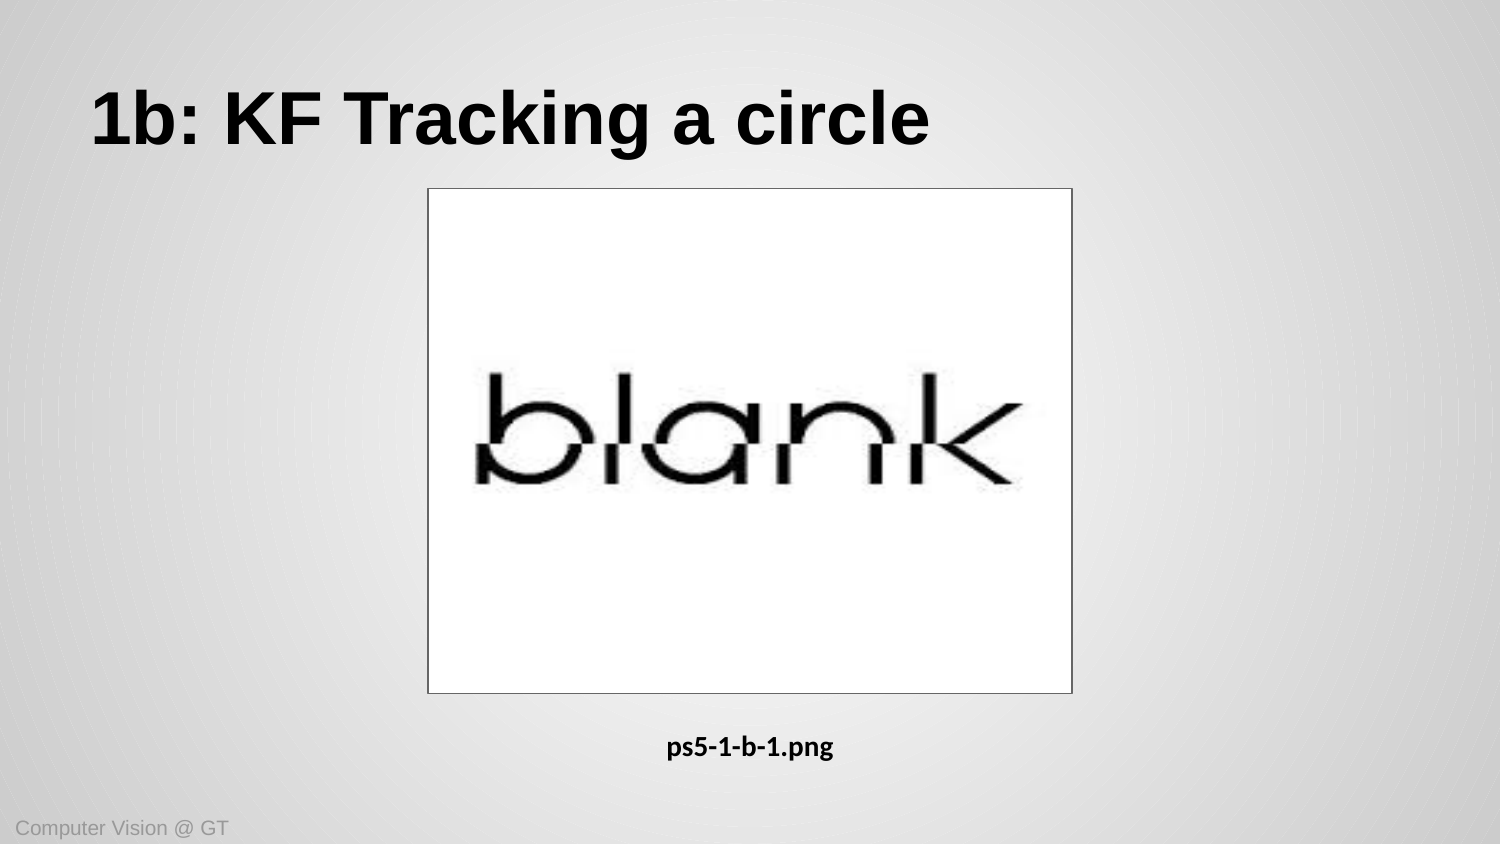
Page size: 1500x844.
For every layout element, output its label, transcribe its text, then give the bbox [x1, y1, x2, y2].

title 1b: KF Tracking a circle [75, 33, 1425, 175]
text_box ps5-1-b-1.png [395, 707, 1105, 791]
picture [428, 189, 1072, 693]
text_box Computer Vision @ GT [0, 811, 422, 844]
